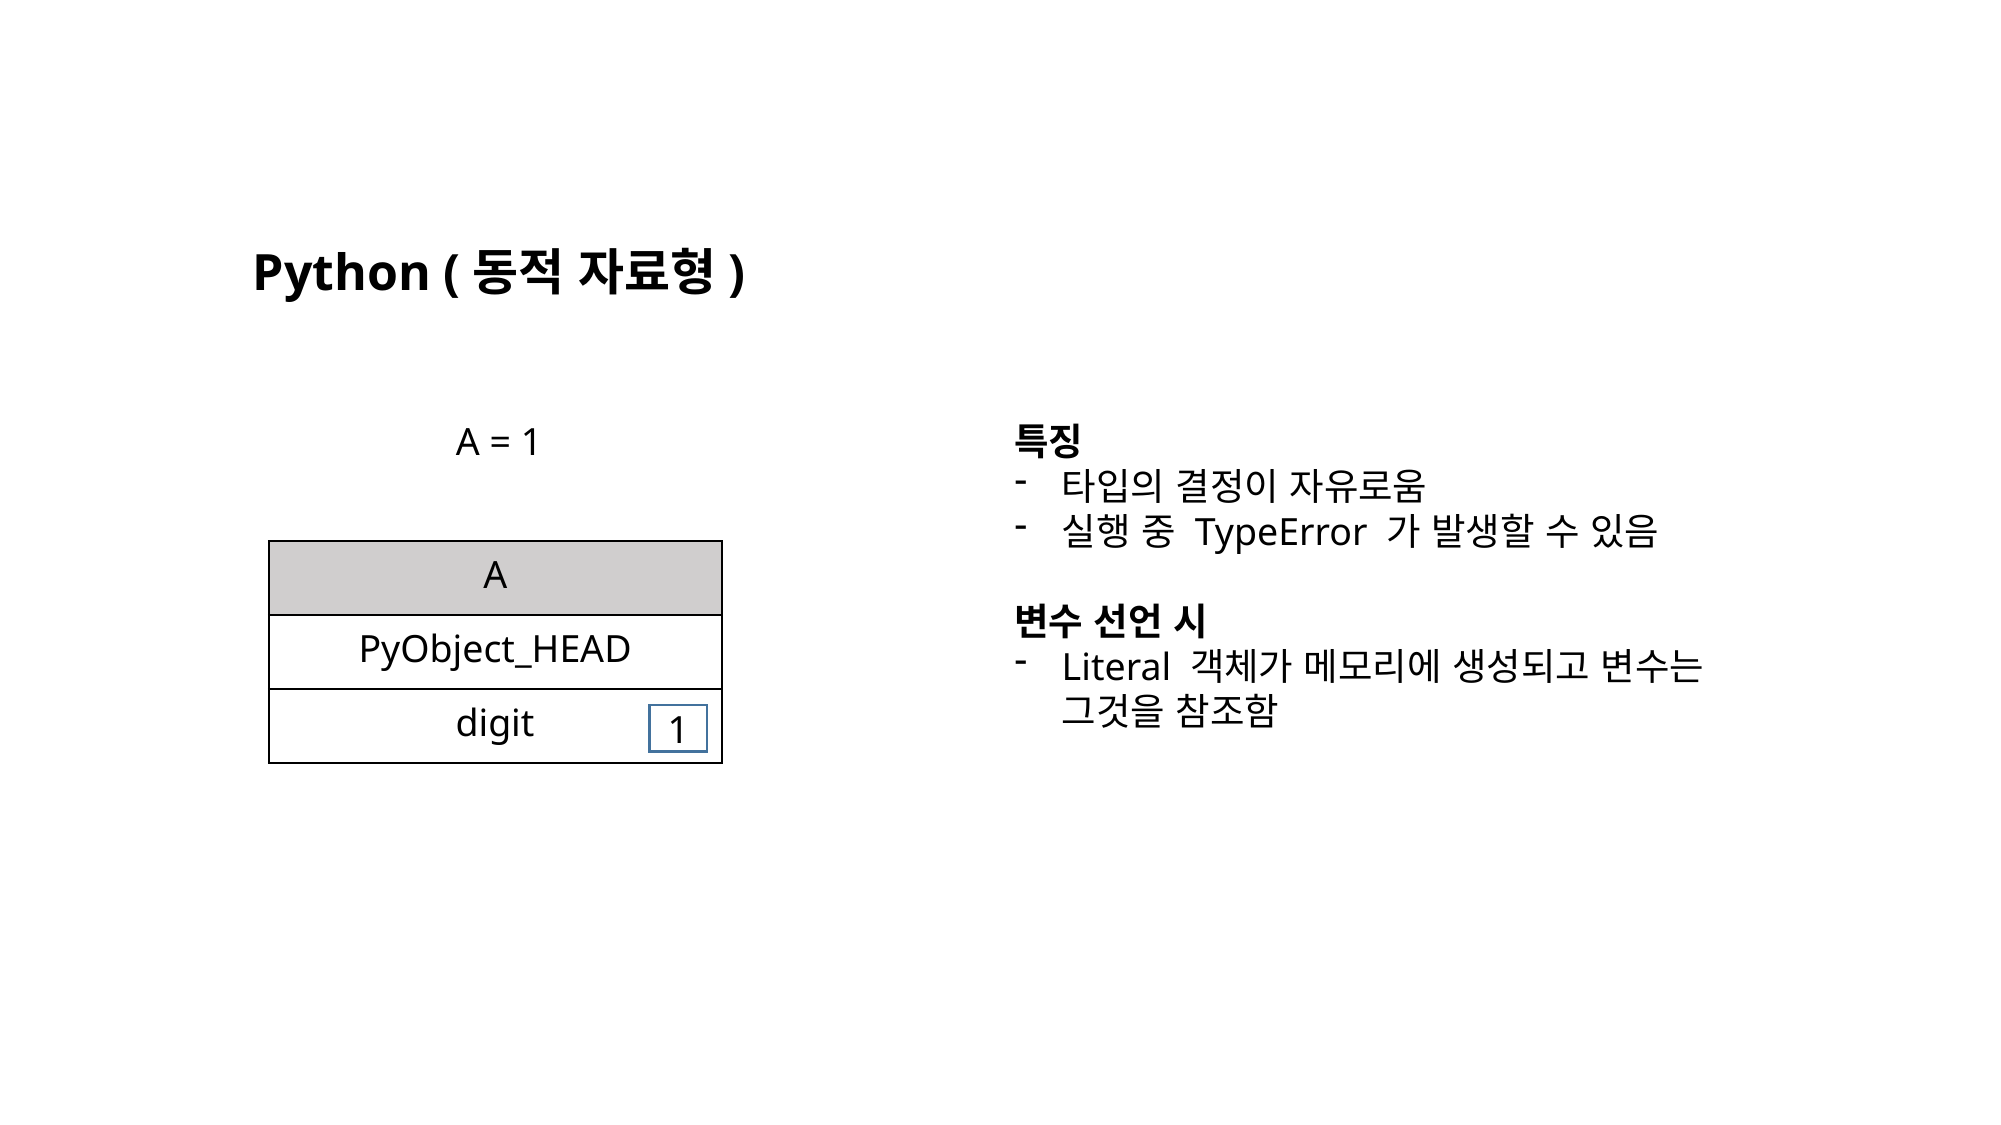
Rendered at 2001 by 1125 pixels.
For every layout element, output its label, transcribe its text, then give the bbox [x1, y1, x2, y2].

text_box 특징 타입의 결정이 자유로움 실행 중 TypeError 가 발생할 수 있음 변수 선언 시 Literal 객체가 메모리에 생성되고 변수는 그것을 참조함 [999, 410, 1744, 740]
text_box 1 [648, 704, 708, 753]
table_header A [270, 542, 721, 614]
table_cell PyObject_HEAD [270, 616, 721, 688]
text_box Python (동적 자료형) [182, 239, 816, 375]
table_cell digit [270, 690, 721, 762]
text_box A = 1 [441, 410, 558, 470]
